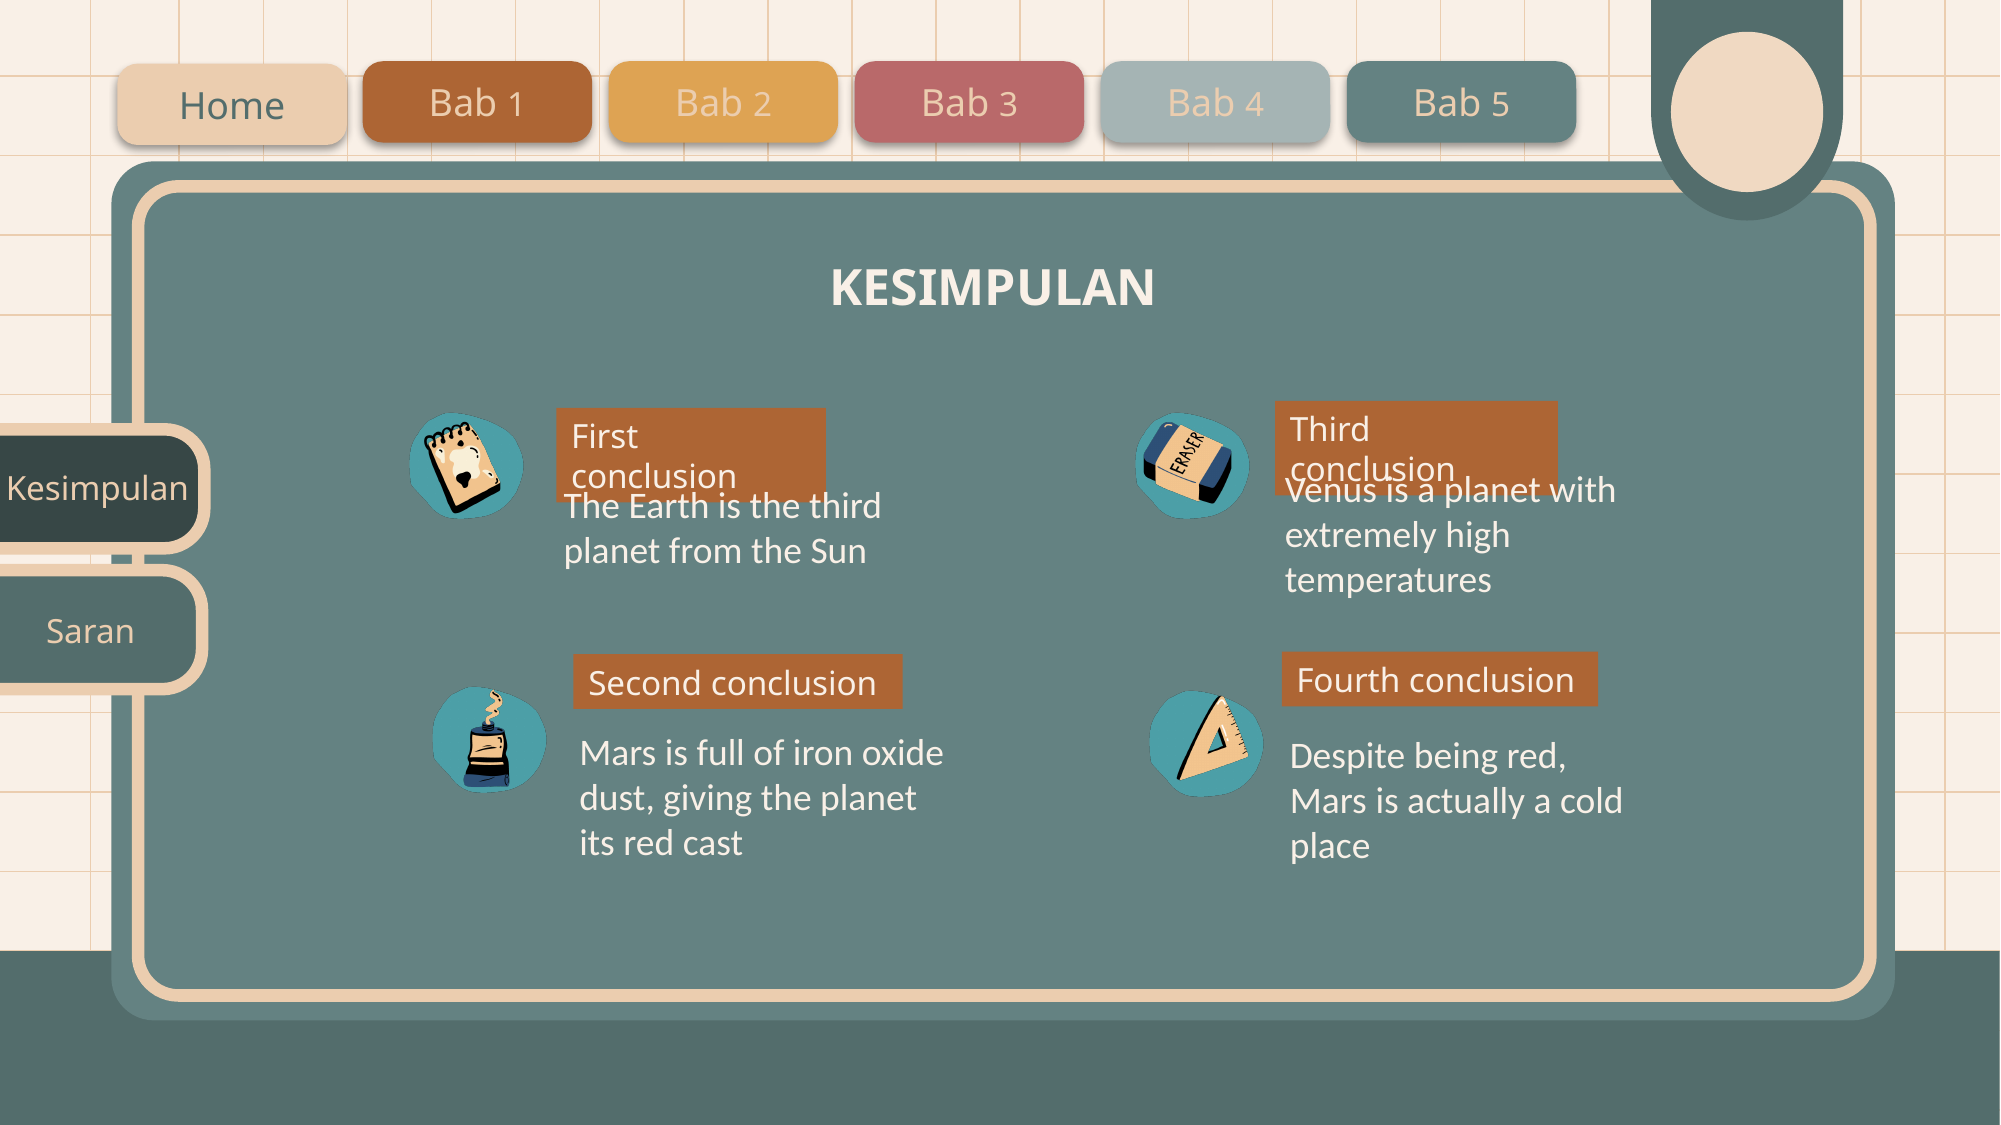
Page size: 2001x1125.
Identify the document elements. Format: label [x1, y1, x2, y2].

text_box [1144, 651, 1650, 876]
text_box [427, 654, 970, 872]
text_box [0, 0, 2000, 1125]
text_box [1651, 0, 1844, 221]
text_box [404, 403, 926, 581]
text_box [0, 429, 232, 690]
text_box [1904, 206, 2000, 275]
text_box [1130, 400, 1677, 610]
